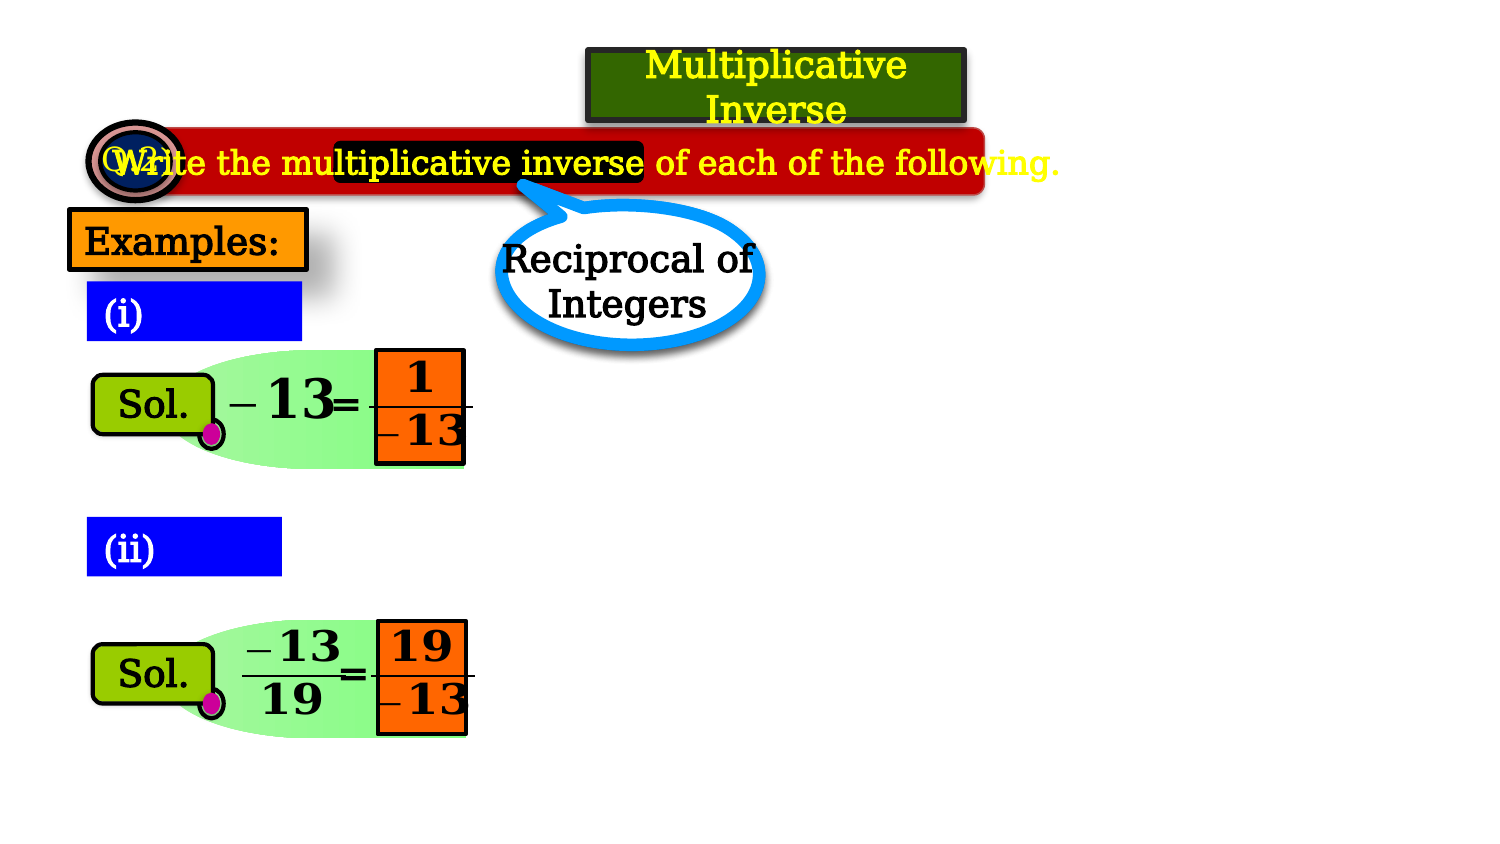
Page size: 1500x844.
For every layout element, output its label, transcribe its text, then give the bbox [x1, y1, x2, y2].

text_box [188, 189, 471, 196]
text_box [376, 619, 468, 675]
text_box Multiplicative Inverse [586, 48, 966, 122]
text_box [88, 122, 183, 201]
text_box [92, 641, 225, 719]
text_box [187, 127, 587, 133]
text_box [376, 677, 468, 736]
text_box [476, 184, 783, 350]
text_box = [316, 370, 374, 431]
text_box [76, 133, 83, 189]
text_box [374, 408, 466, 466]
text_box Write the multiplicative inverse of each of the following. [188, 133, 1077, 189]
text_box [196, 617, 468, 741]
text_box [965, 127, 984, 133]
text_box [197, 348, 466, 472]
text_box = [323, 639, 376, 700]
text_box Examples: [69, 209, 307, 270]
text_box [788, 189, 984, 196]
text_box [92, 372, 225, 450]
text_box [374, 348, 466, 406]
